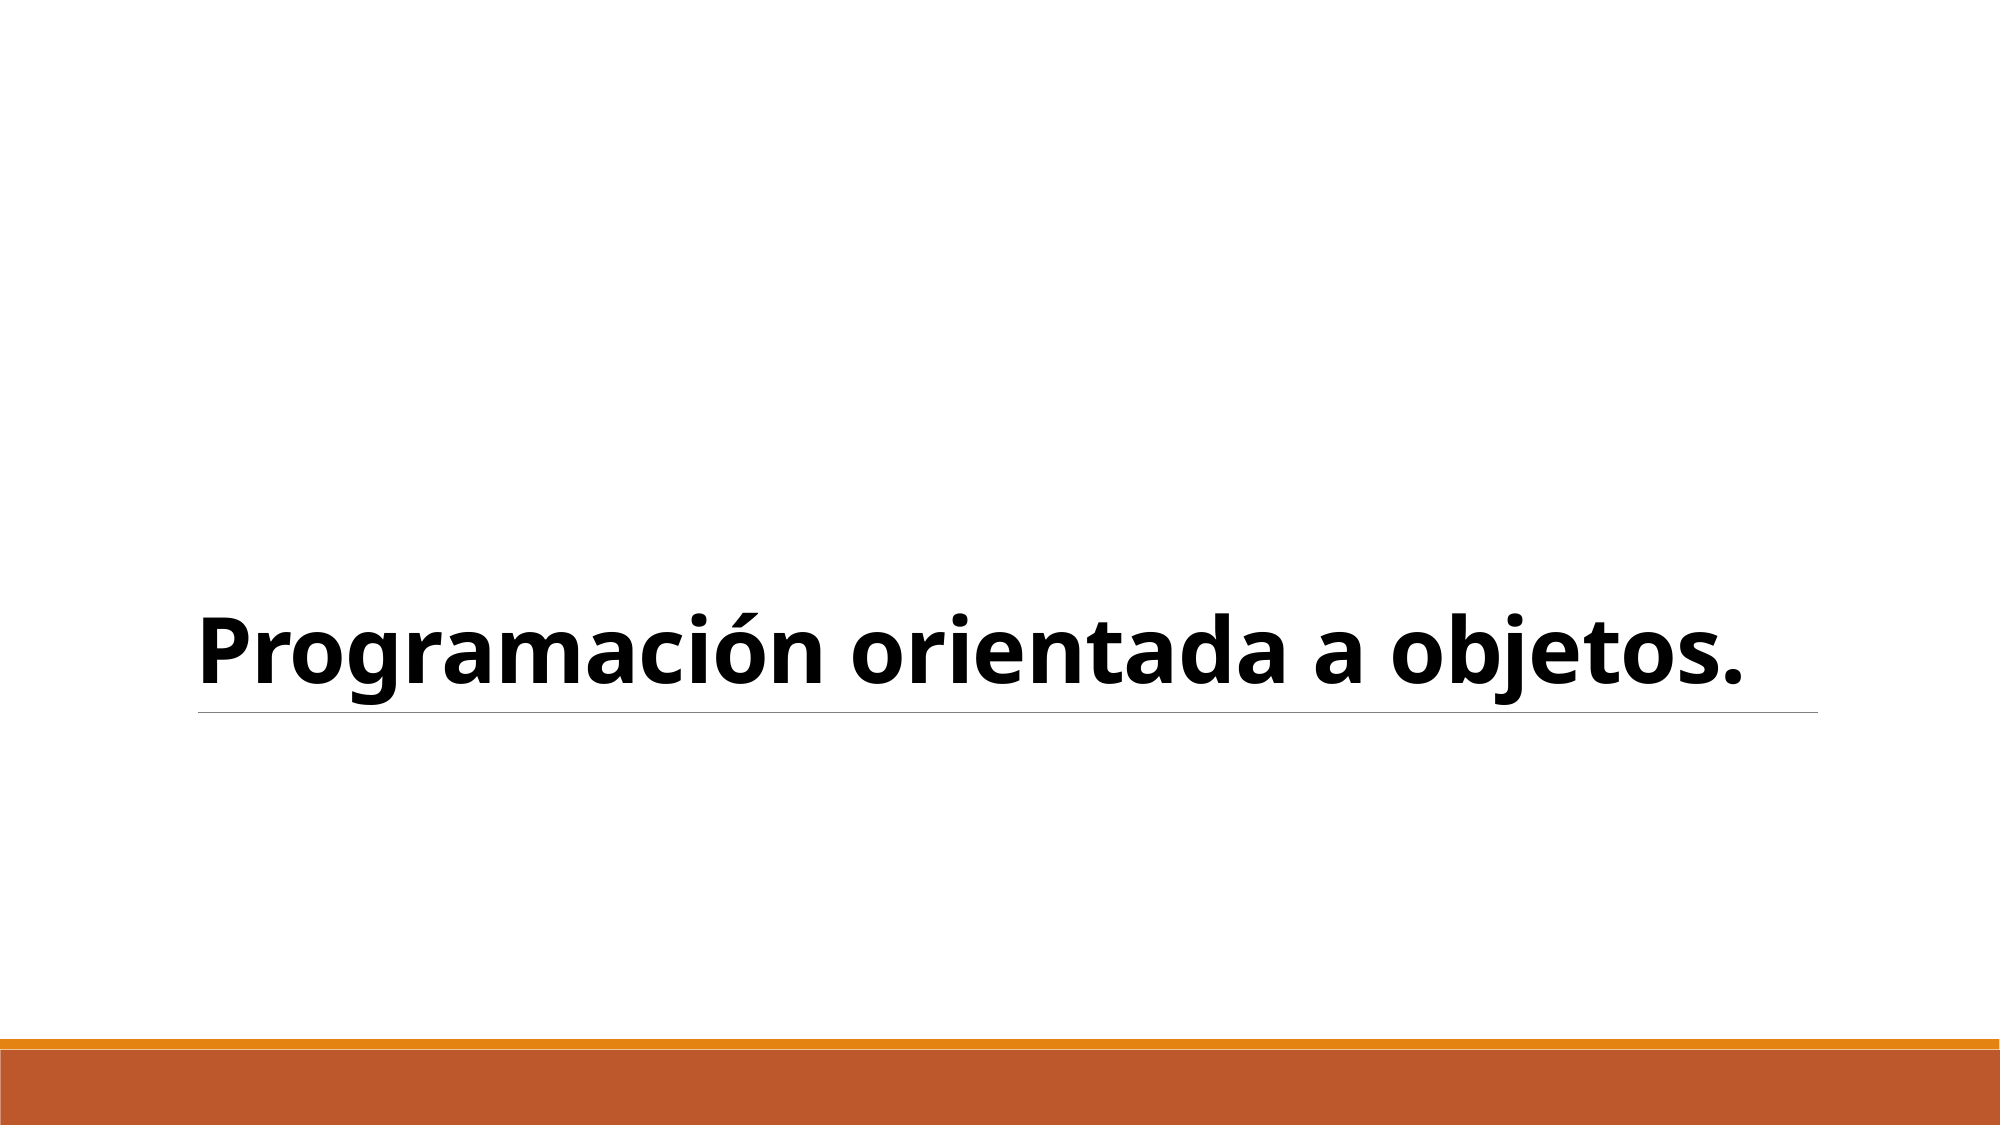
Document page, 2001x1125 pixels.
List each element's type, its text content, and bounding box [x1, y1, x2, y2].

title Programación orientada a objetos. [180, 124, 1830, 710]
